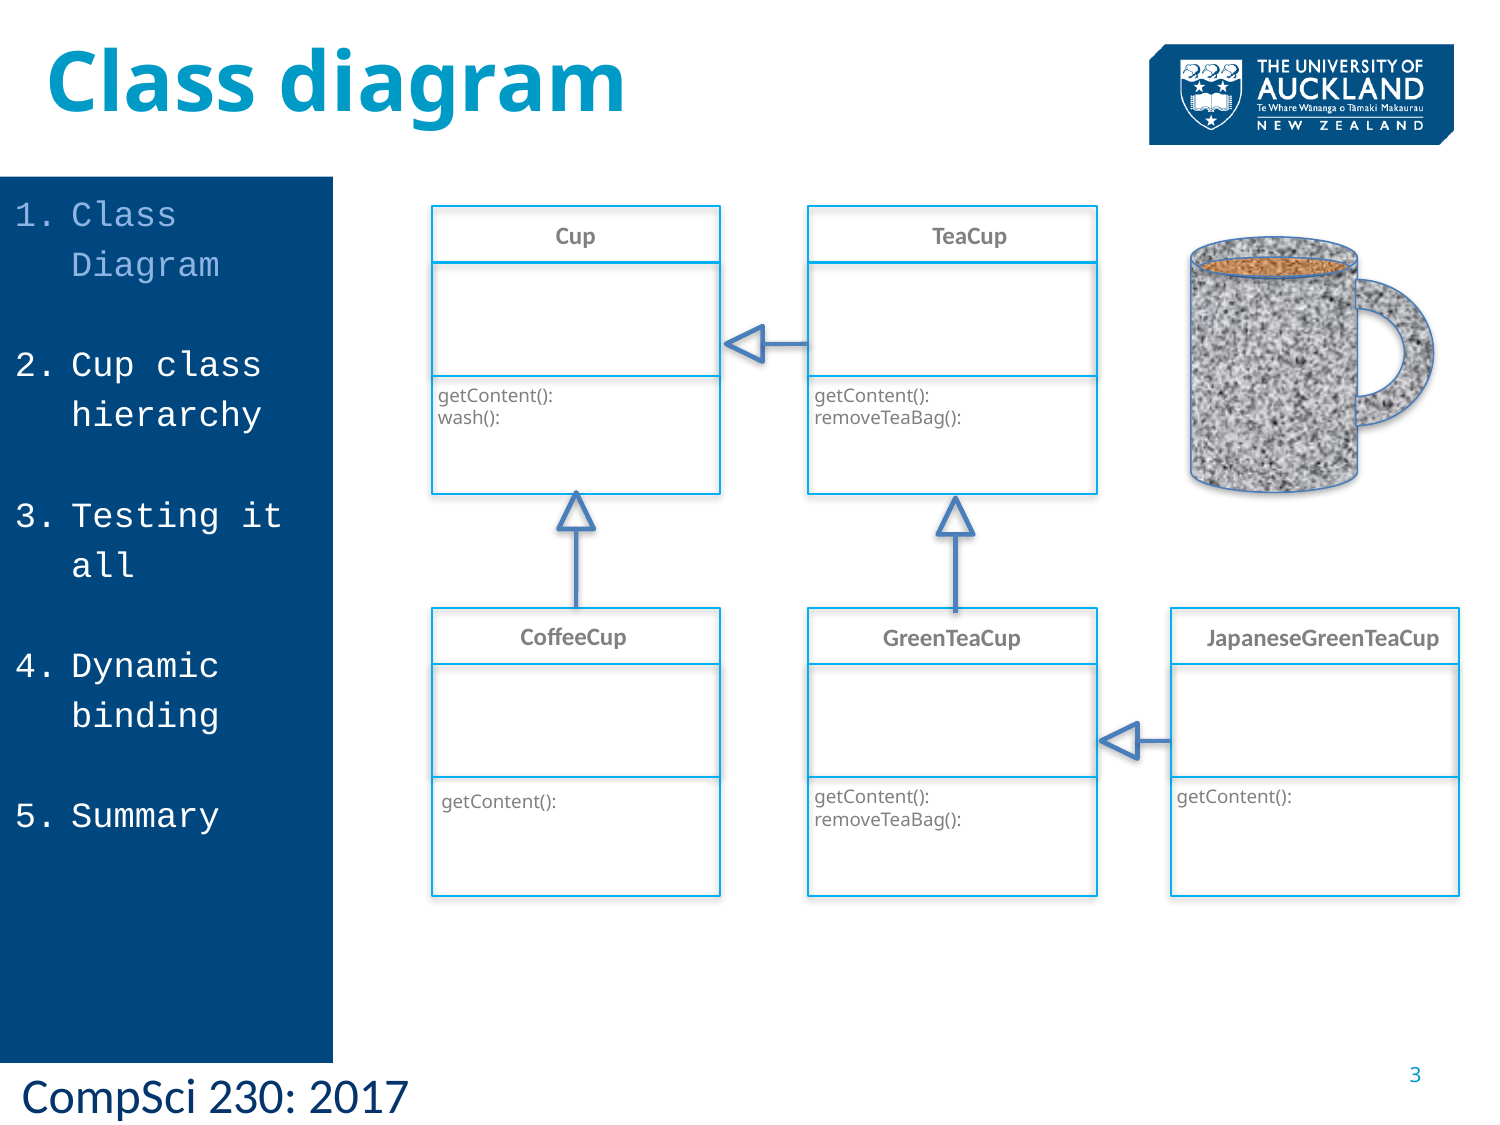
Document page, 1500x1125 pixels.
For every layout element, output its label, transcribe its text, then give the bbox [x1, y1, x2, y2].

text_box [431, 206, 721, 261]
text_box [431, 607, 721, 663]
text_box getContent(): [435, 782, 707, 887]
text_box [808, 383, 1097, 495]
text_box GreenTeaCup [868, 613, 1037, 659]
picture [1149, 44, 1454, 145]
text_box [431, 784, 721, 897]
text_box [808, 663, 1097, 778]
text_box Cup [541, 211, 611, 257]
text_box [937, 497, 974, 536]
text_box [808, 607, 1097, 663]
text_box [1100, 722, 1139, 760]
text_box [431, 382, 721, 495]
text_box [1170, 663, 1460, 778]
text_box [431, 262, 721, 377]
text_box [1190, 236, 1359, 494]
text_box [431, 663, 721, 778]
text_box [808, 262, 1097, 377]
text_box [1170, 607, 1460, 663]
text_box [808, 206, 1097, 261]
list Class Diagram Cup class hierarchy Testing it all Dynamic binding Summary [0, 176, 333, 1063]
text_box [1170, 785, 1460, 897]
text_box [1354, 278, 1435, 427]
text_box [725, 325, 764, 363]
text_box JapaneseGreenTeaCup [1192, 613, 1456, 659]
text_box CoffeeCup [505, 613, 643, 658]
slide_number 3 [1394, 1054, 1500, 1125]
text_box Class diagram [30, 21, 1100, 139]
text_box [808, 785, 1097, 897]
text_box [1199, 256, 1350, 278]
text_box [557, 491, 595, 530]
text_box TeaCup [917, 211, 1023, 257]
